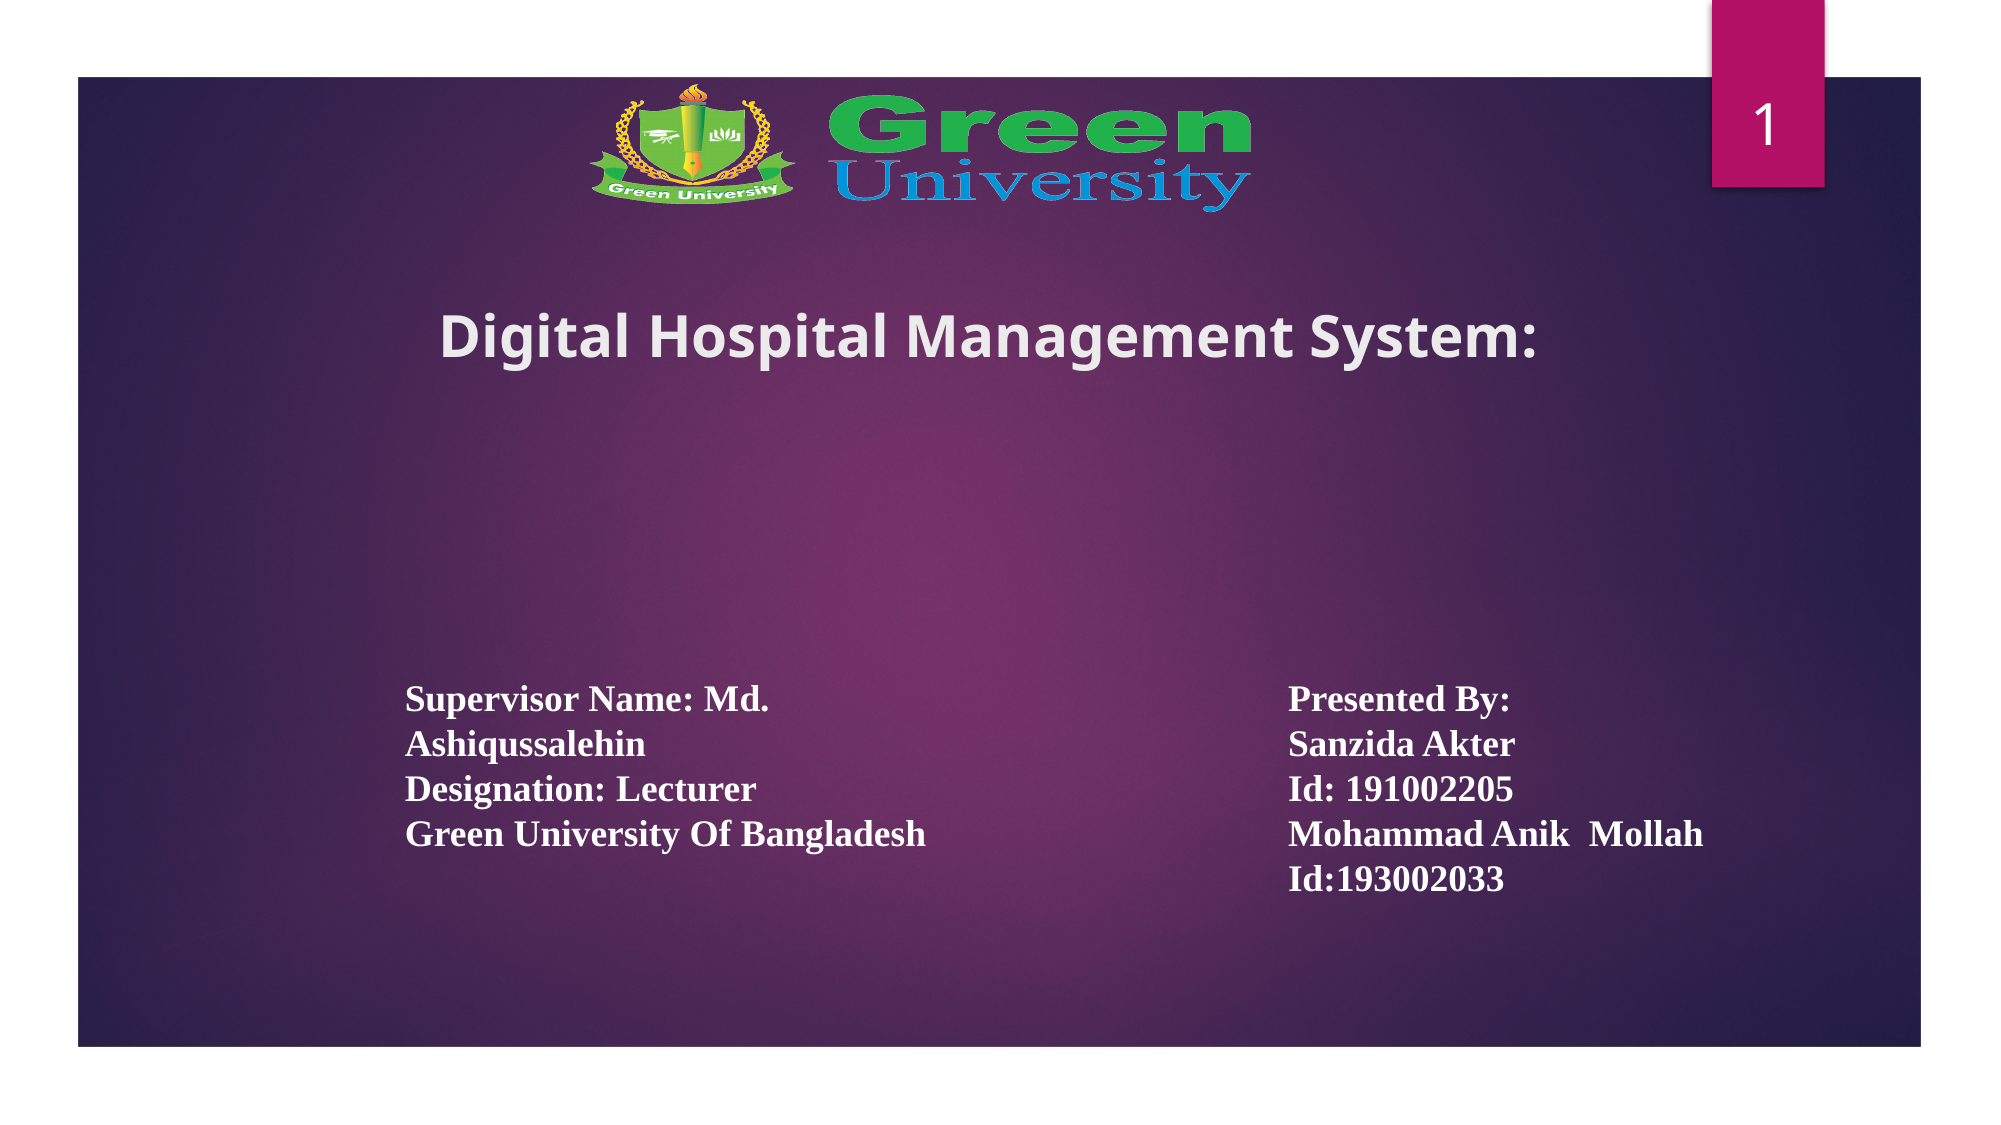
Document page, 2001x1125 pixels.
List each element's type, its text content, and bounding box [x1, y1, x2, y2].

text_box Supervisor Name: Md. Ashiqussalehin Designation: Lecturer Green University Of Bangladesh [389, 659, 983, 996]
slide_number 1 [1698, 48, 1836, 175]
picture [565, 69, 1274, 233]
text_box Presented By: Sanzida Akter Id: 191002205 Mohammad Anik Mollah Id:193002033 [1273, 659, 1726, 908]
title Digital Hospital Management System: [407, 282, 1569, 447]
